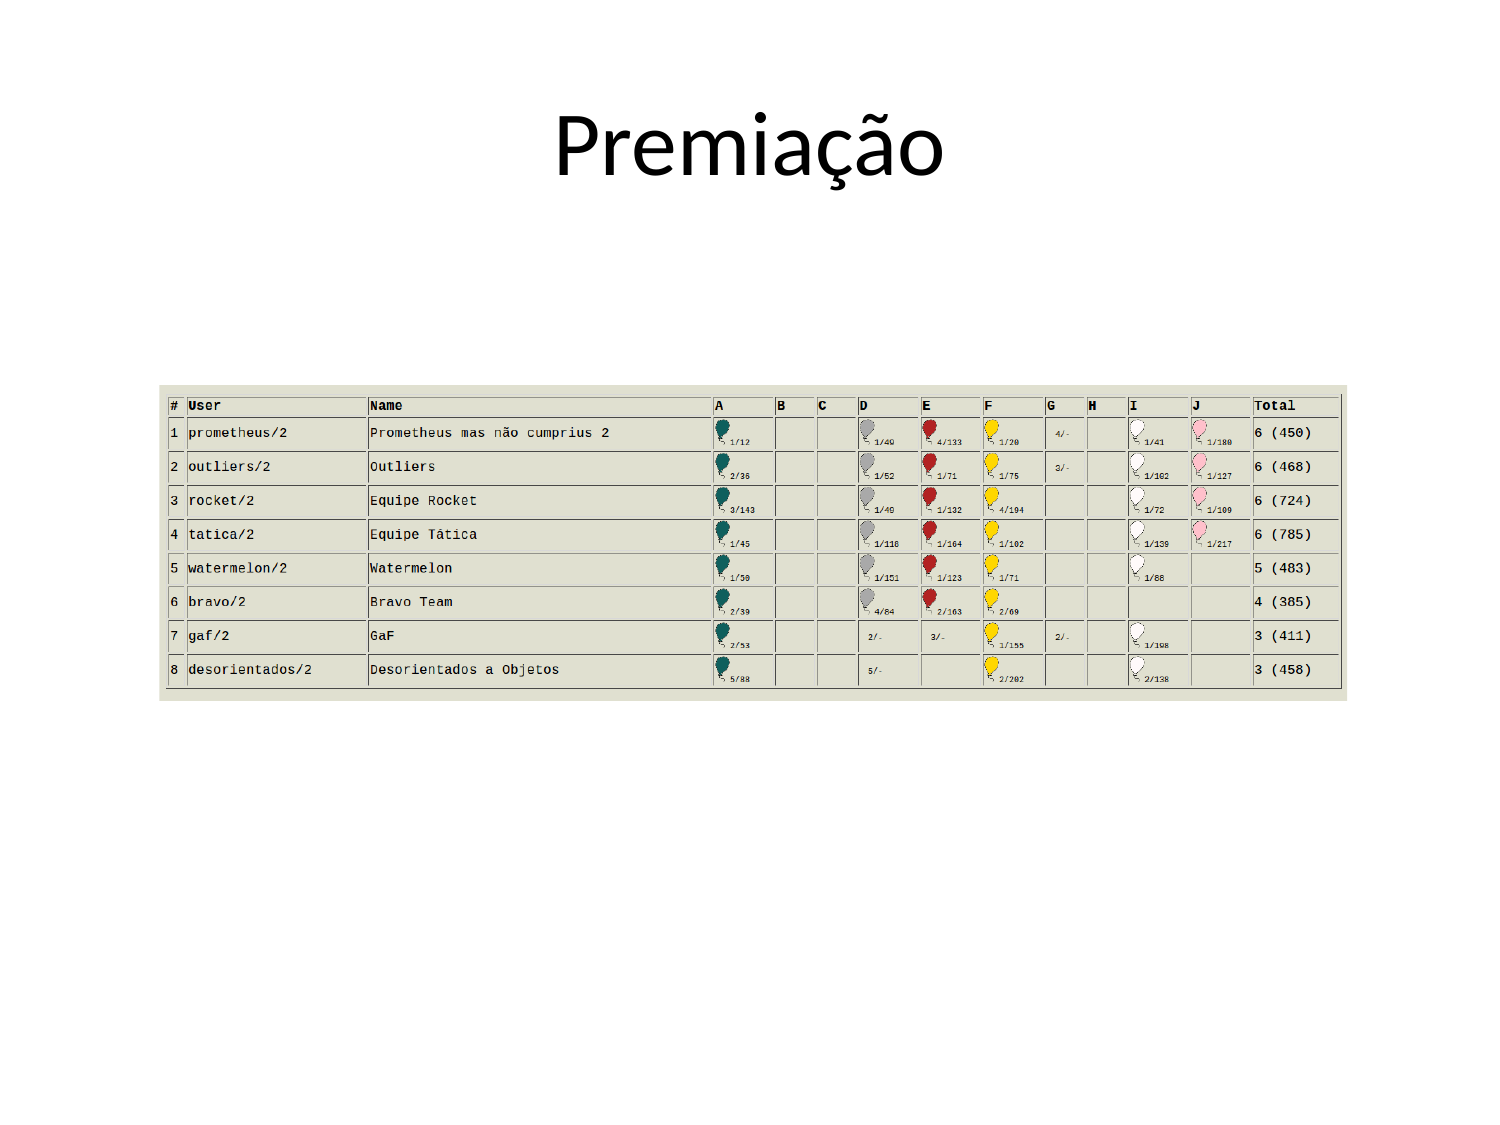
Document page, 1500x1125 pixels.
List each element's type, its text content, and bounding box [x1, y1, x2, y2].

title Premiação [75, 45, 1425, 233]
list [159, 385, 1348, 701]
